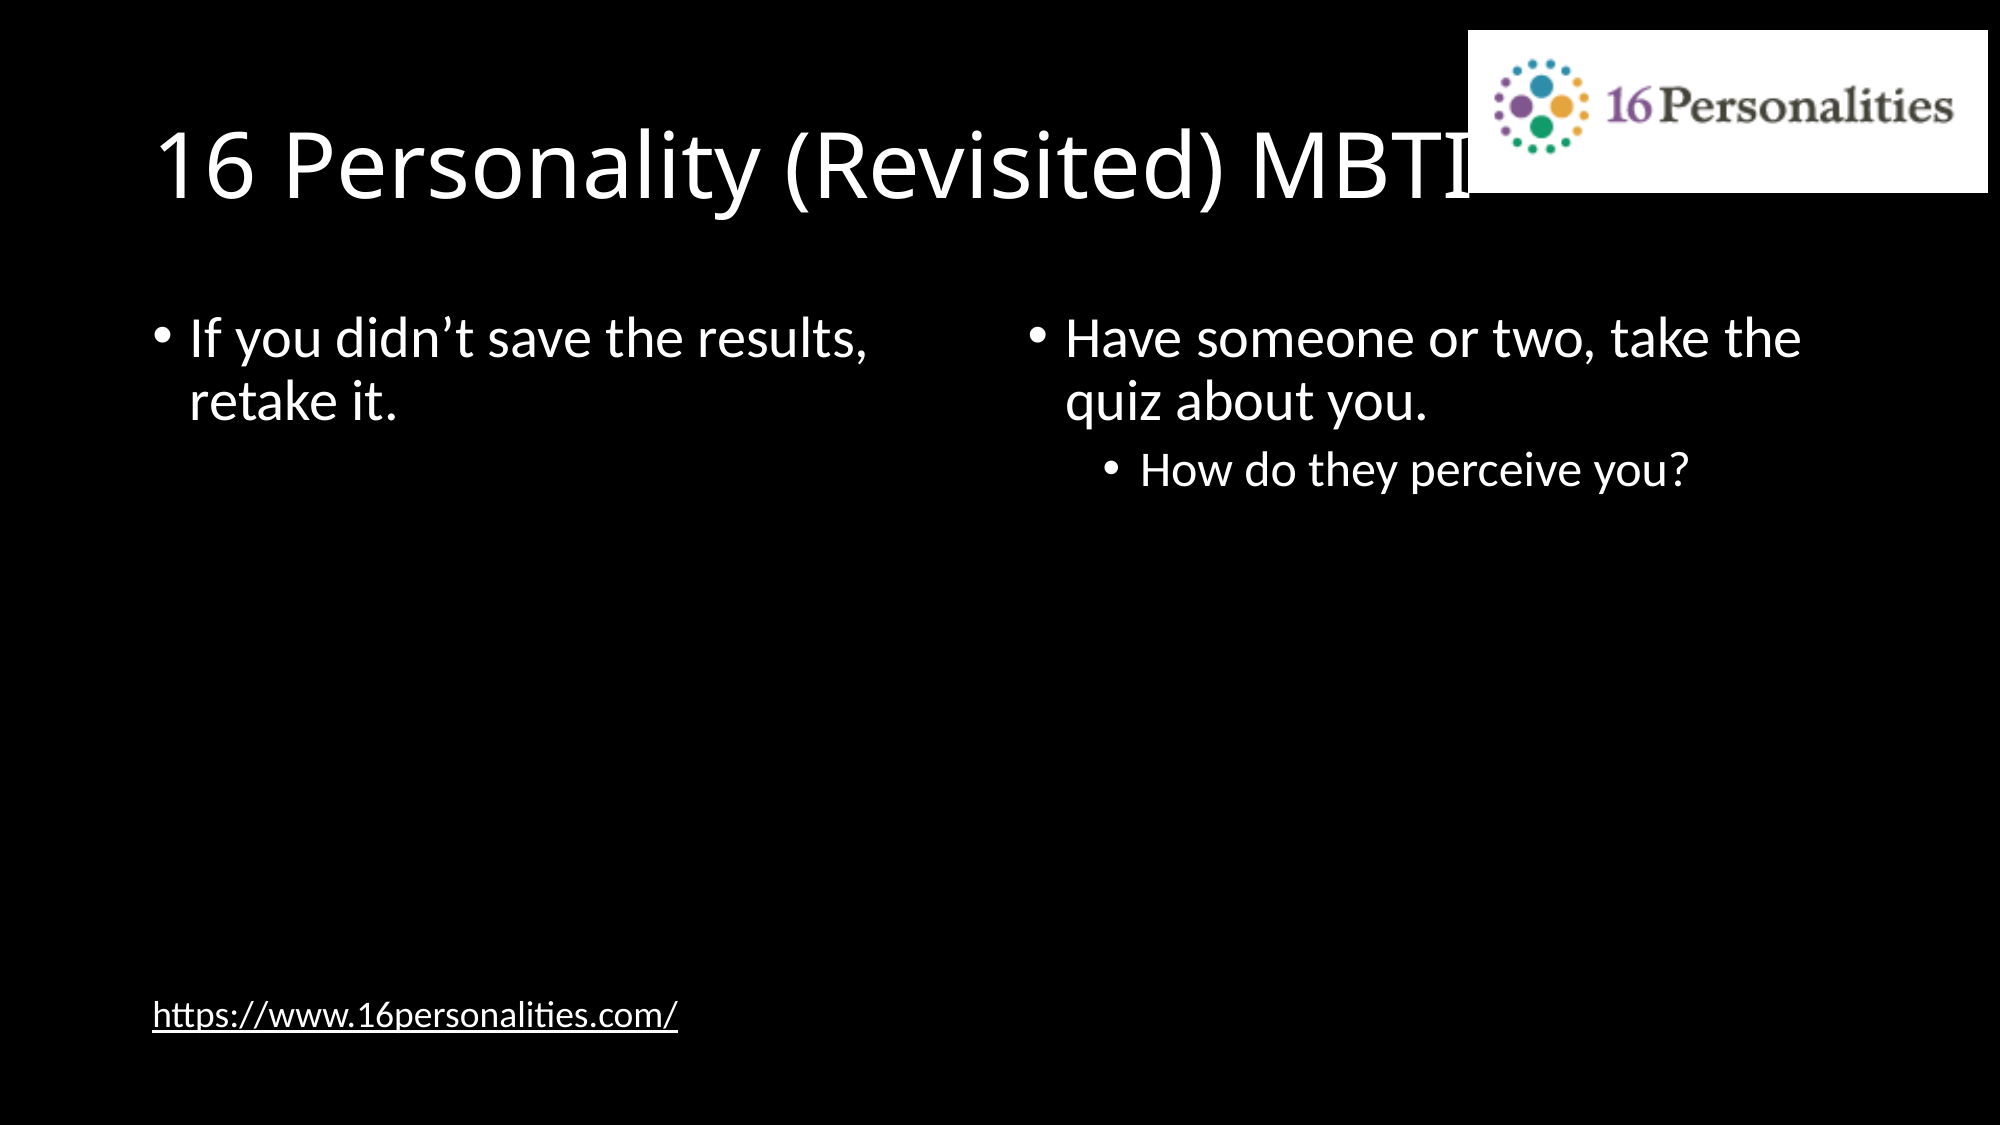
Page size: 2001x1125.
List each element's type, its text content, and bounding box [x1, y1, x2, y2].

text_box https://www.16personalities.com/ [137, 982, 1138, 1043]
list Have someone or two, take the quiz about you. How do they perceive you? [1012, 299, 1863, 1014]
picture [1468, 30, 1988, 193]
list If you didn’t save the results, retake it. [137, 299, 988, 982]
title 16 Personality (Revisited) MBTI [137, 59, 1863, 278]
